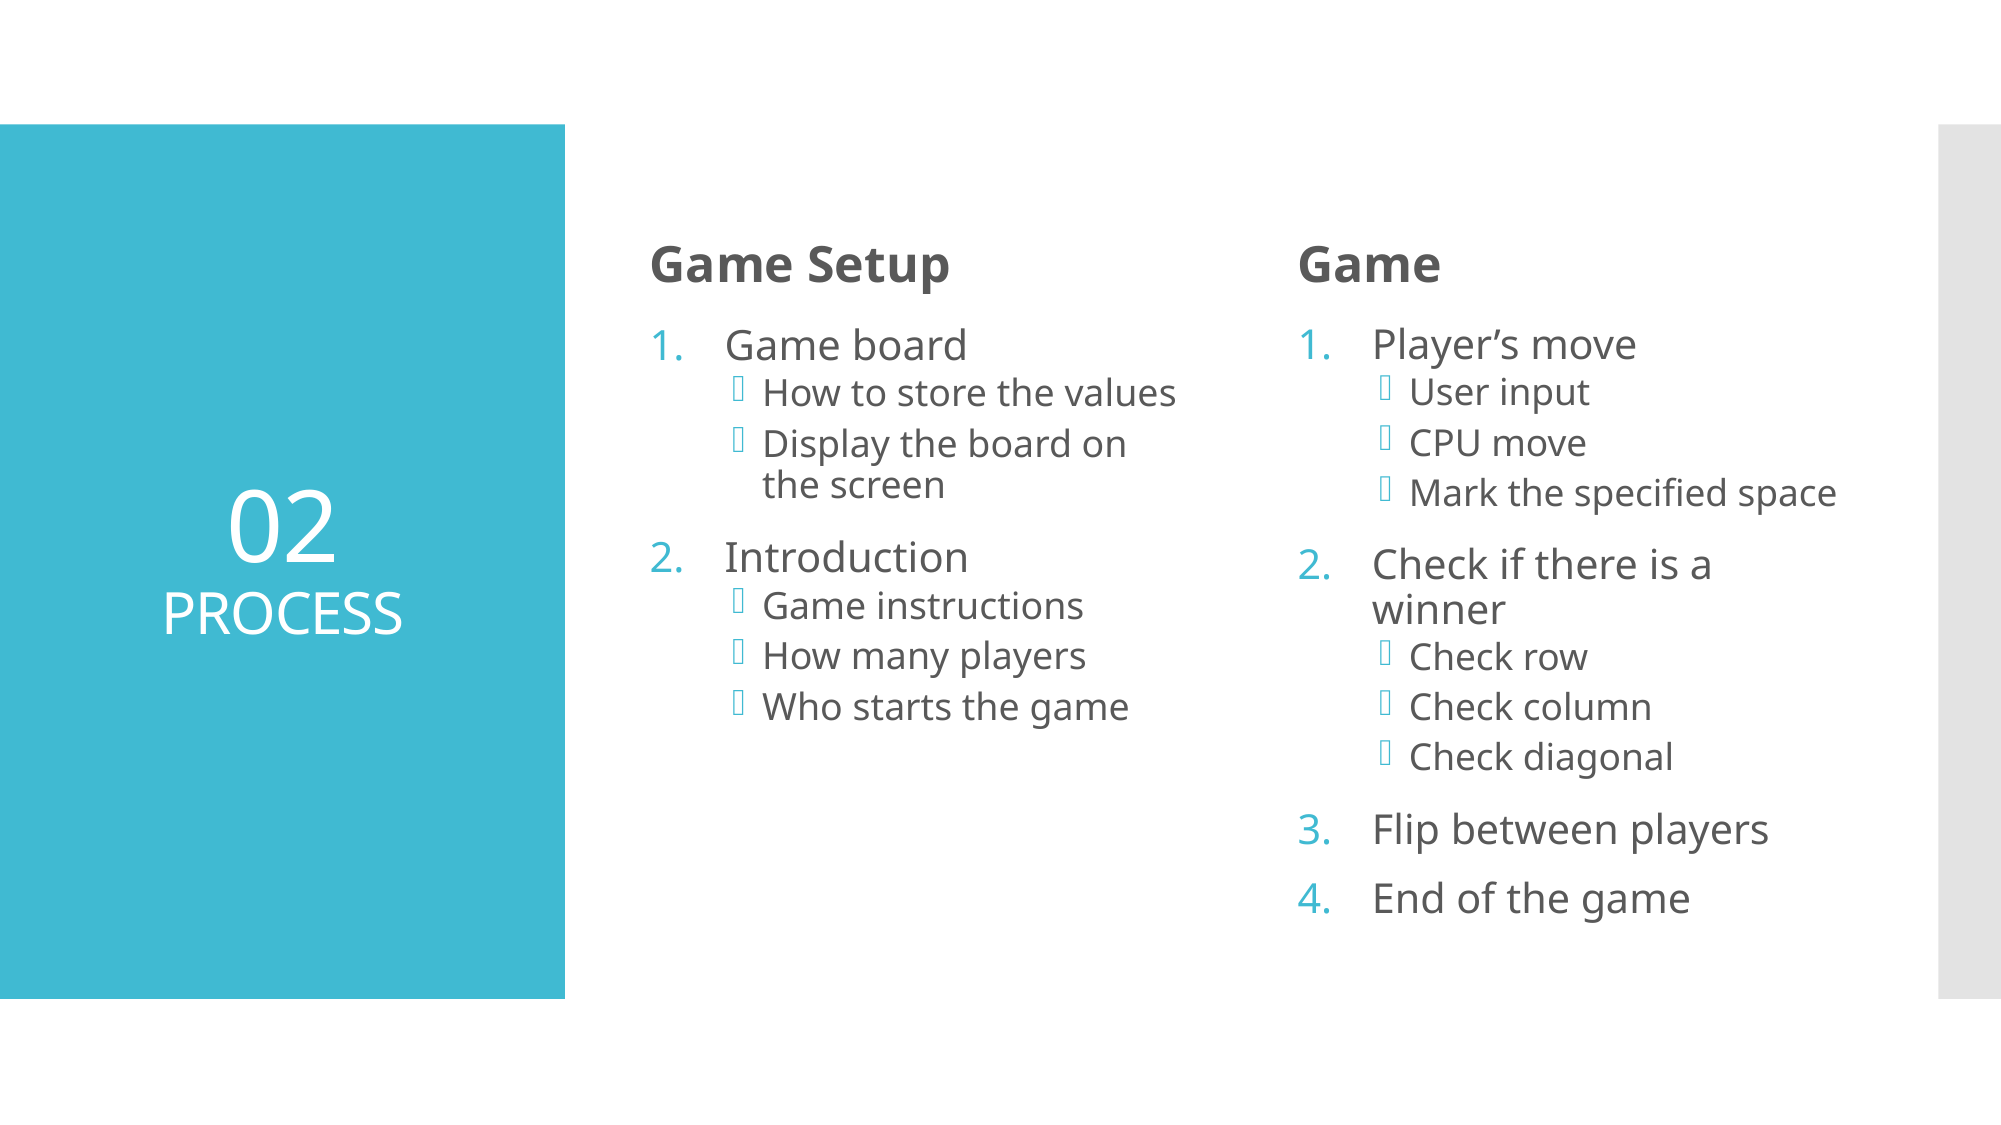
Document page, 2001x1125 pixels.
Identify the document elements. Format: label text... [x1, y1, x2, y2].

title 02 PROCESS [41, 184, 525, 940]
list Game board How to store the values Display the board on the screen Introduction Game instructions How many players Who starts the game [634, 316, 1205, 977]
list Game Setup [634, 167, 1205, 301]
list Player’s move User input CPU move Mark the specified space Check if there is a winner Check row Check column Check diagonal Flip between players End of the game [1282, 316, 1853, 977]
list Game [1282, 167, 1853, 302]
